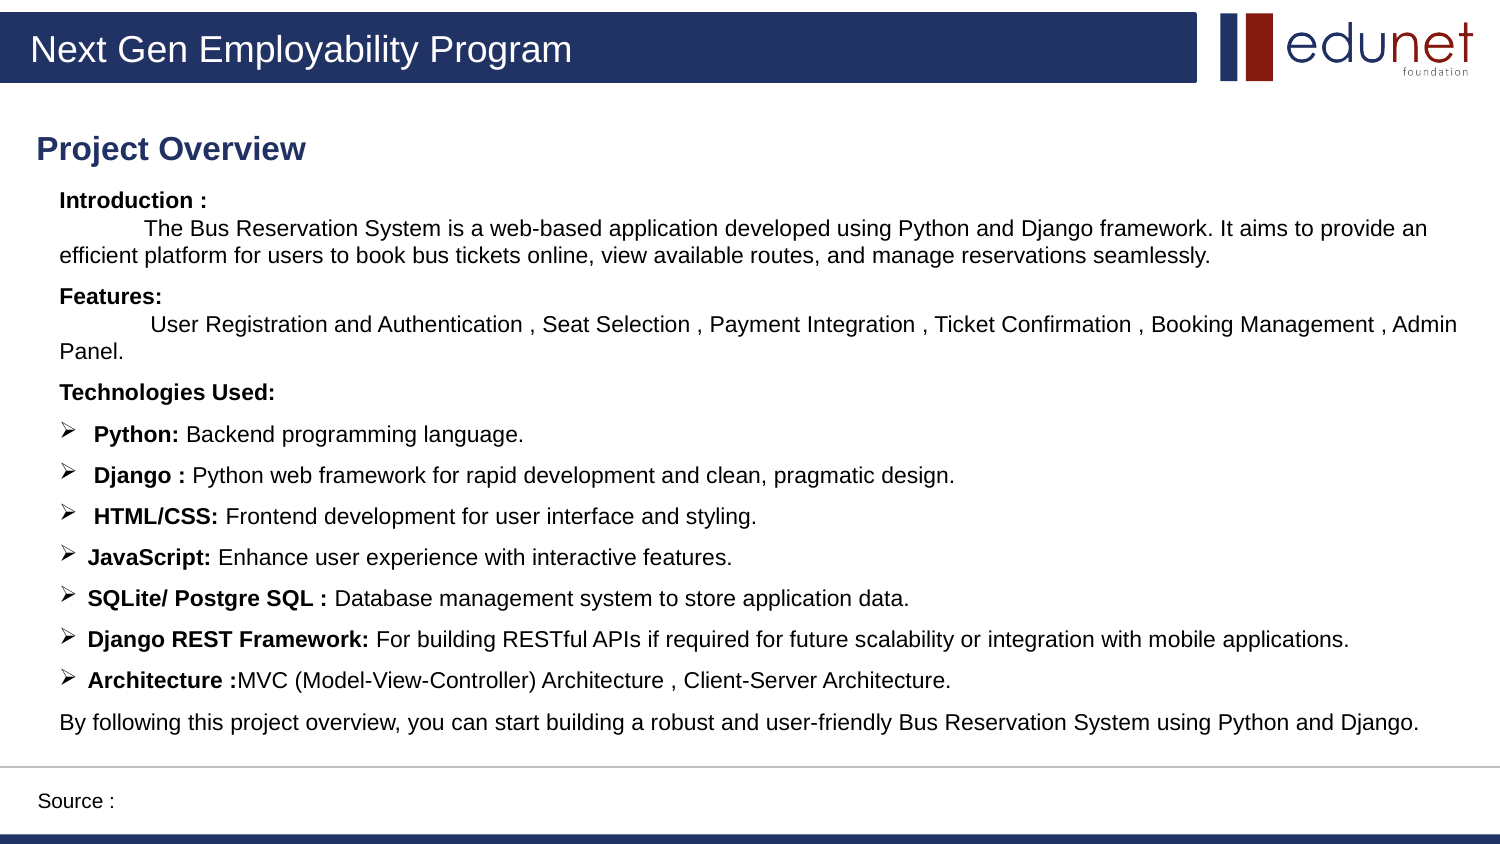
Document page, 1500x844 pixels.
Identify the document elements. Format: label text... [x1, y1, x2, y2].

text_box Source : [22, 776, 139, 826]
text_box Introduction : The Bus Reservation System is a web-based application developed using Python and Django framework. It aims to provide an efficient platform for users to book bus tickets online, view available routes, and manage reservations seamlessly. Features: User Registration and Authentication , Seat Selection , Payment Integration , Ticket Confirmation , Booking Management , Admin Panel. Technologies Used: Python: Backend programming language. Django : Python web framework for rapid development and clean, pragmatic design. HTML/CSS: Frontend development for user interface and styling. JavaScript: Enhance user experience with interactive features. SQLite/ Postgre SQL : Database management system to store application data. Django REST Framework: For building RESTful APIs if required for future scalability or integration with mobile applications. Architecture :MVC (Model-View-Controller) Architecture , Client-Server Architecture. By following this project overview, you can start building a robust and user-friendly Bus Reservation System using Python and Django. [44, 164, 1487, 743]
picture [1279, 14, 1482, 83]
title Project Overview [21, 111, 504, 165]
